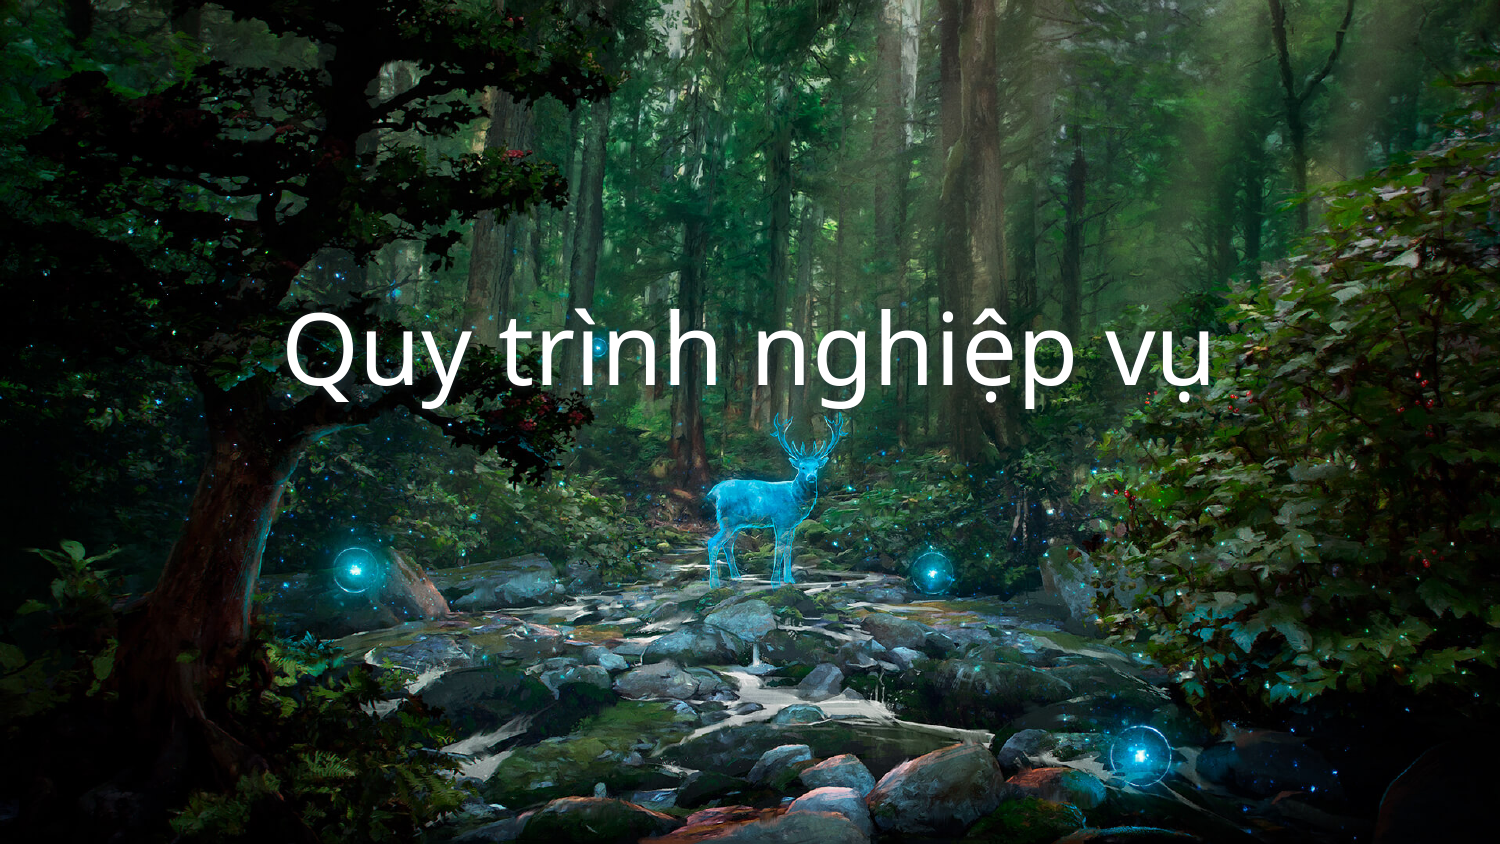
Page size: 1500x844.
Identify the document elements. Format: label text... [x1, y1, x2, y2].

title Quy trình nghiệp vụ [265, 214, 1235, 405]
picture [0, 0, 1500, 844]
